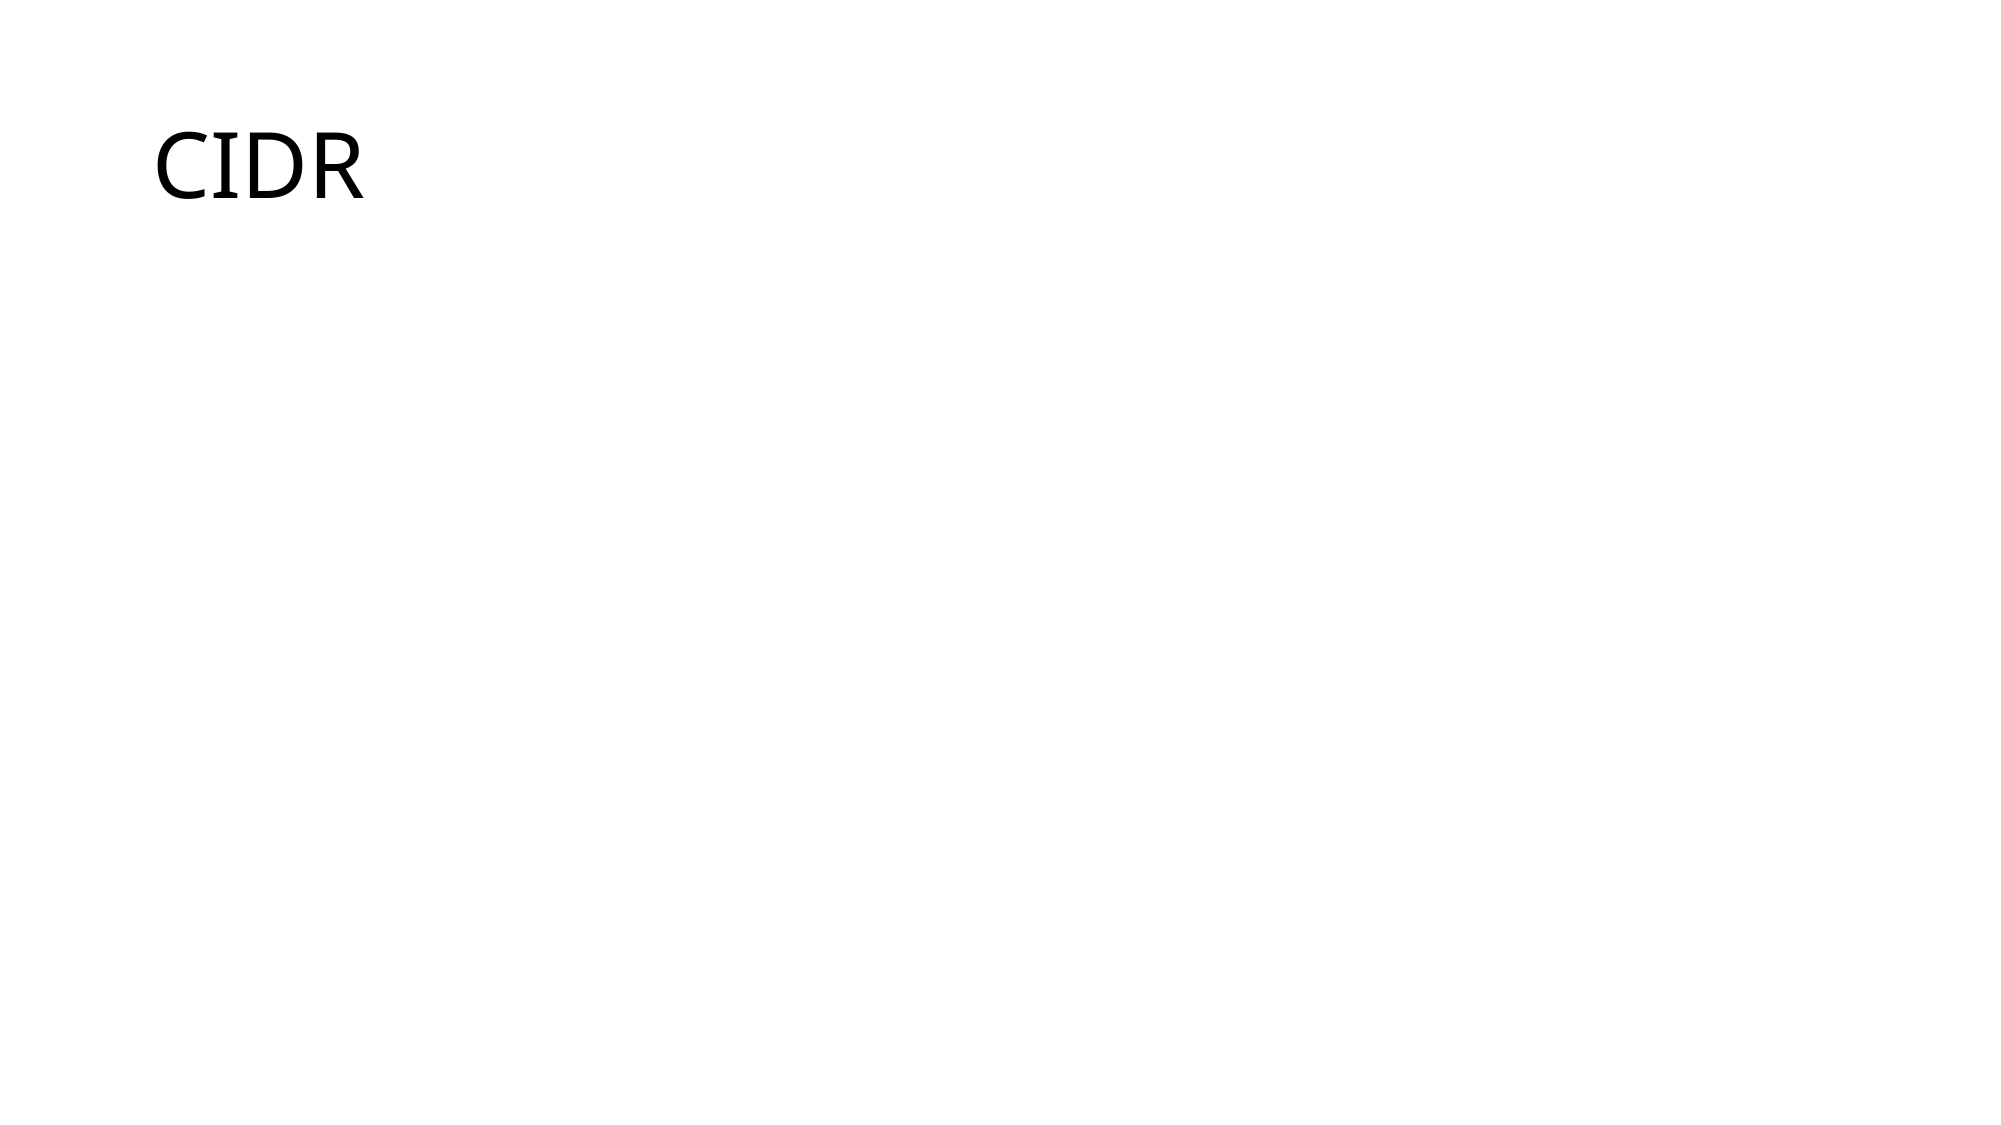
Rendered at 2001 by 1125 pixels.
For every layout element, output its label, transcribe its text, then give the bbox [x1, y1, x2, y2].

title CIDR [137, 59, 1863, 278]
